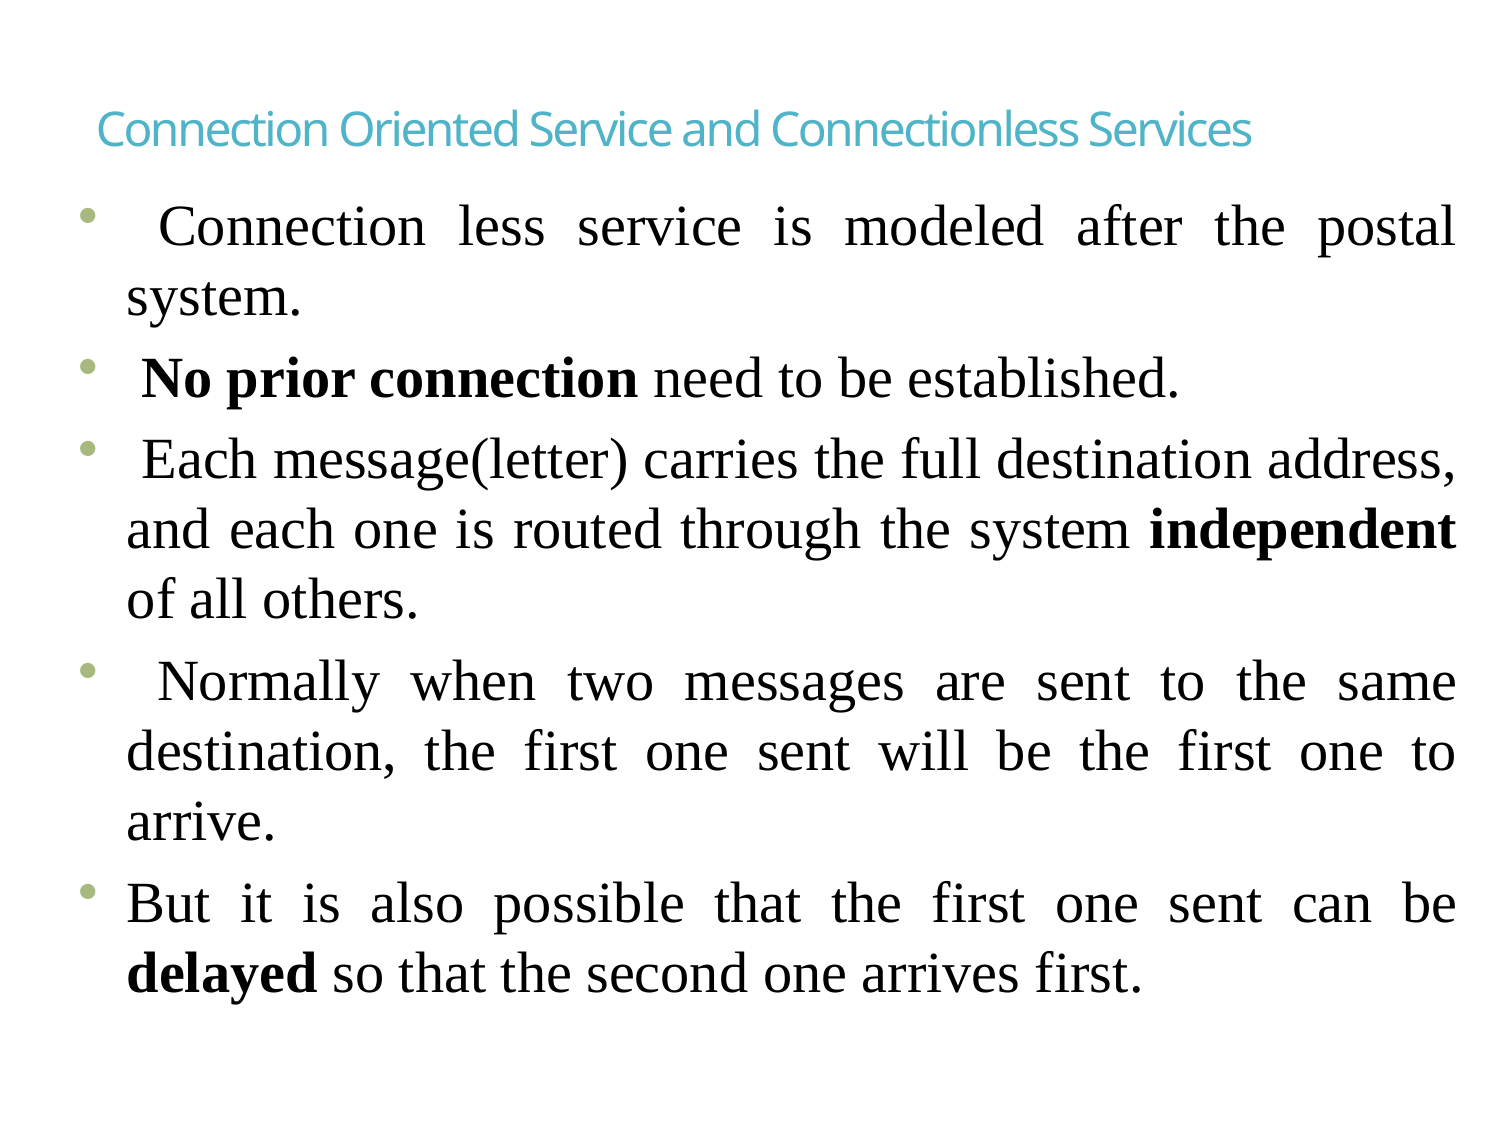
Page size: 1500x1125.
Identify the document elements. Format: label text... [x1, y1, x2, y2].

title Connection Oriented Service and Connectionless Services [80, 81, 1407, 179]
text_box Connection less service is modeled after the postal system. No prior connection need to be established. Each message(letter) carries the full destination address, and each one is routed through the system independent of all others. Normally when two messages are sent to the same destination, the first one sent will be the first one to arrive. But it is also possible that the first one sent can be delayed so that the second one arrives first. [63, 179, 1473, 1050]
